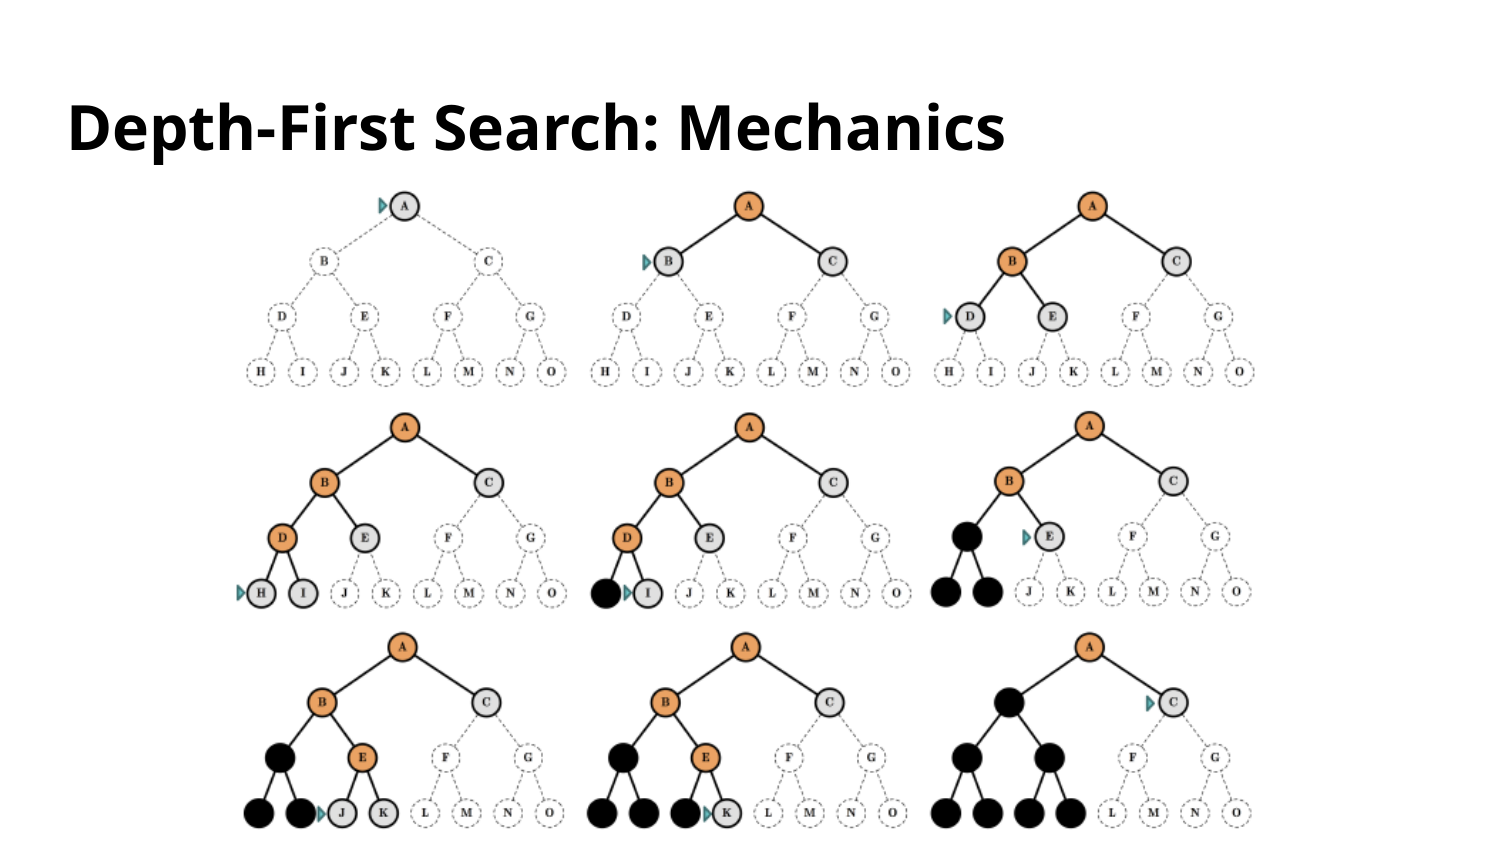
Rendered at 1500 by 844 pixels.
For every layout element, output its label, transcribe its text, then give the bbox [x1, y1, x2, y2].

title Depth-First Search: Mechanics [51, 72, 1449, 176]
picture [234, 174, 1266, 844]
